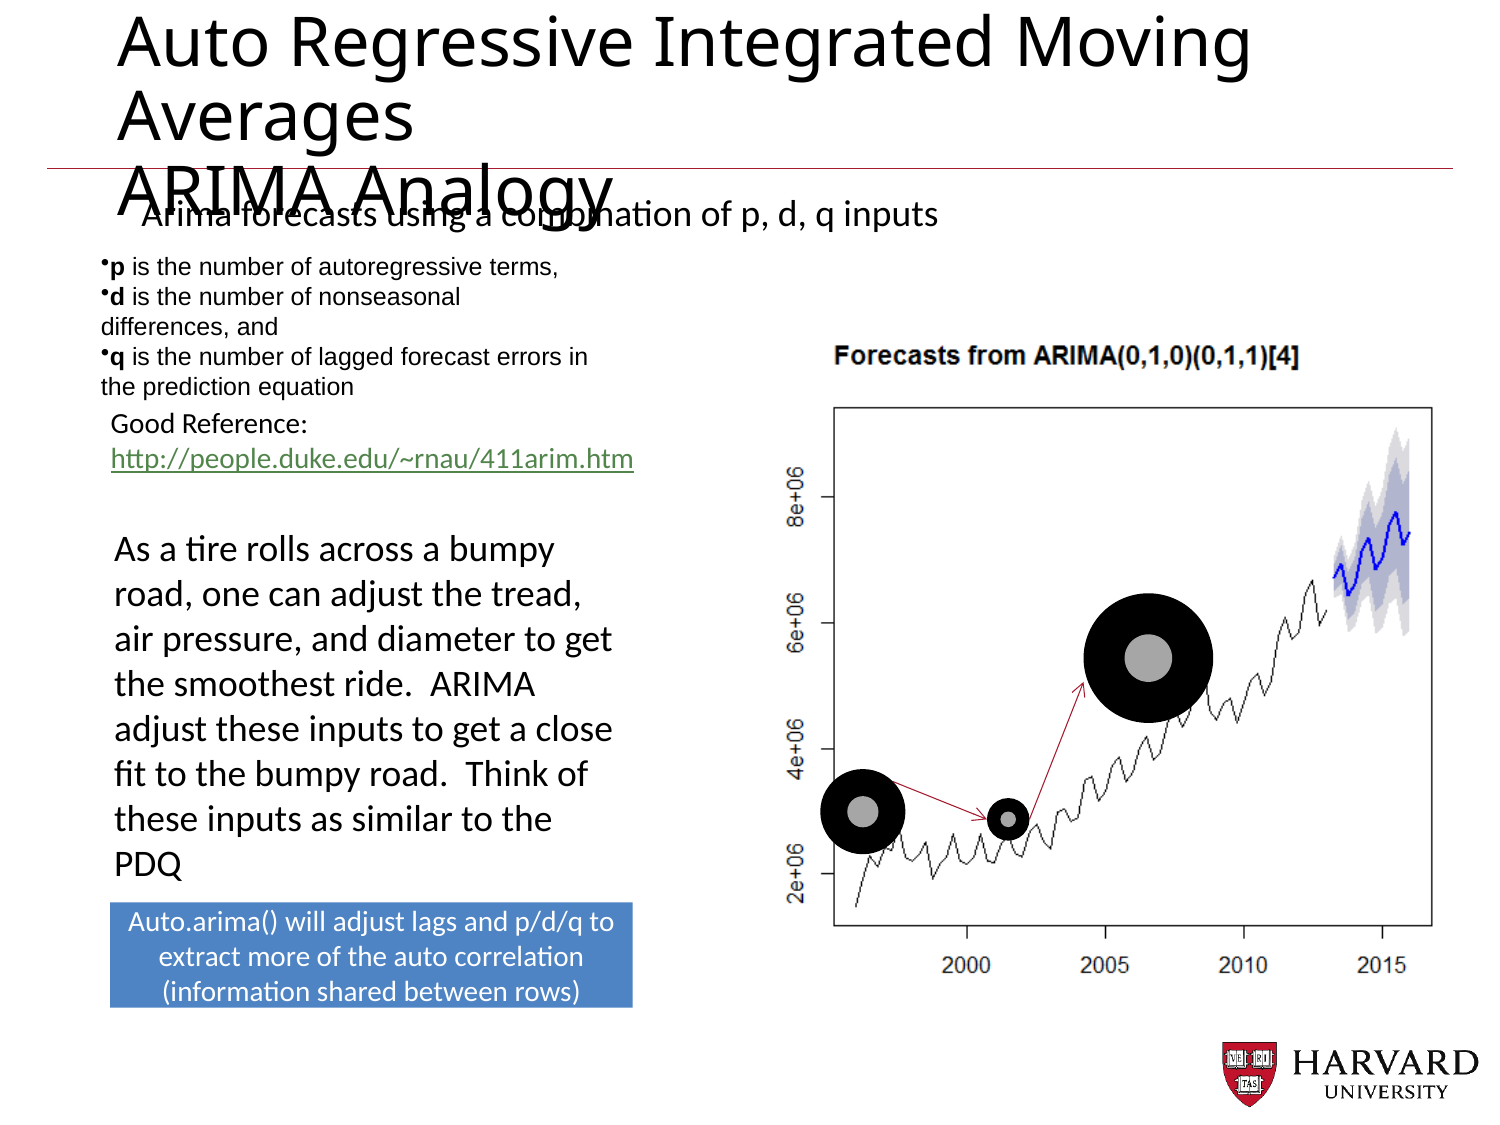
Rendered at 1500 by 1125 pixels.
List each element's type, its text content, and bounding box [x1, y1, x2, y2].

text_box p is the number of autoregressive terms, d is the number of nonseasonal differences, and q is the number of lagged forecast errors in the prediction equation [85, 242, 613, 408]
picture [1200, 1024, 1500, 1125]
text_box Arima forecasts using a combination of p, d, q inputs [126, 181, 955, 241]
title Auto Regressive Integrated Moving Averages ARIMA Analogy [103, 0, 1397, 157]
text_box As a tire rolls across a bumpy road, one can adjust the tread, air pressure, and diameter to get the smoothest ride. ARIMA adjust these inputs to get a close fit to the bumpy road. Think of these inputs as similar to the PDQ [99, 516, 634, 892]
text_box Good Reference: http://people.duke.edu/~rnau/411arim.htm [95, 397, 650, 483]
text_box Auto.arima() will adjust lags and p/d/q to extract more of the auto correlation (information shared between rows) [109, 901, 634, 1009]
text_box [776, 336, 1445, 980]
